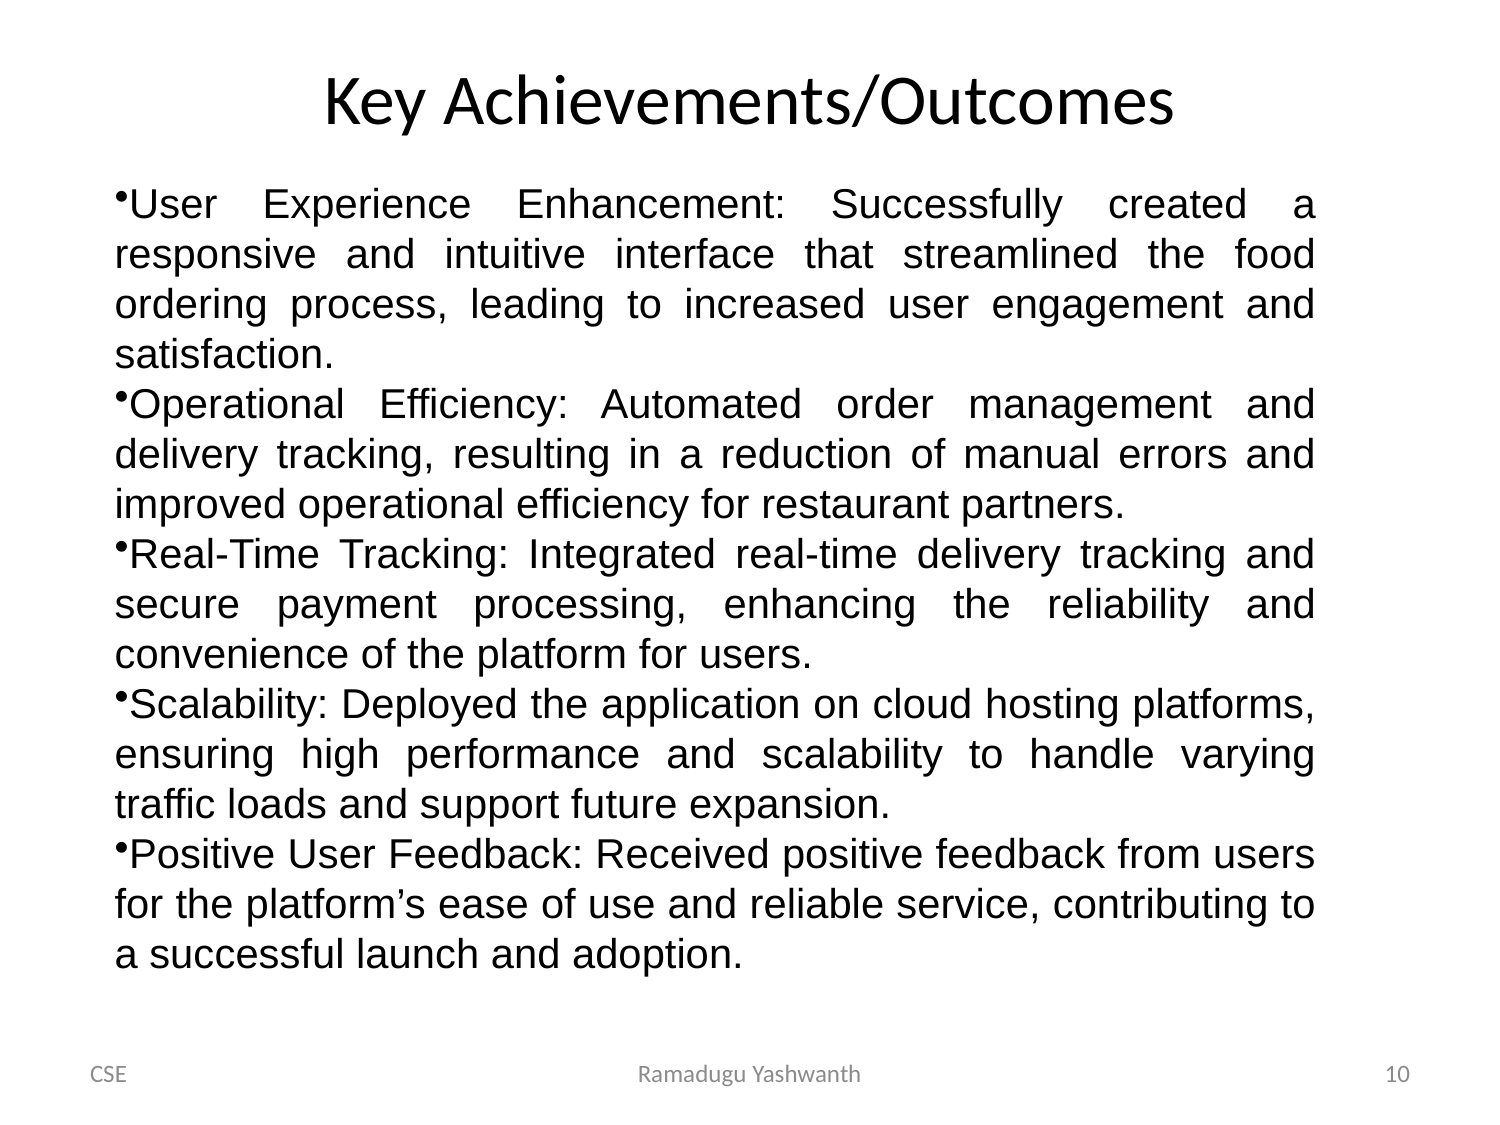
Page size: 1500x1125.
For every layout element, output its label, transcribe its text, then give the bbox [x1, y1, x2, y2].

slide_number 10 [1074, 1042, 1425, 1103]
title Key Achievements/Outcomes [75, 45, 1425, 233]
footer Ramadugu Yashwanth [512, 1042, 988, 1103]
list User Experience Enhancement: Successfully created a responsive and intuitive interface that streamlined the food ordering process, leading to increased user engagement and satisfaction. Operational Efficiency: Automated order management and delivery tracking, resulting in a reduction of manual errors and improved operational efficiency for restaurant partners. Real-Time Tracking: Integrated real-time delivery tracking and secure payment processing, enhancing the reliability and convenience of the platform for users. Scalability: Deployed the application on cloud hosting platforms, ensuring high performance and scalability to handle varying traffic loads and support future expansion. Positive User Feedback: Received positive feedback from users for the platform’s ease of use and reliable service, contributing to a successful launch and adoption. [99, 169, 1332, 985]
slide_number CSE [75, 1042, 425, 1103]
